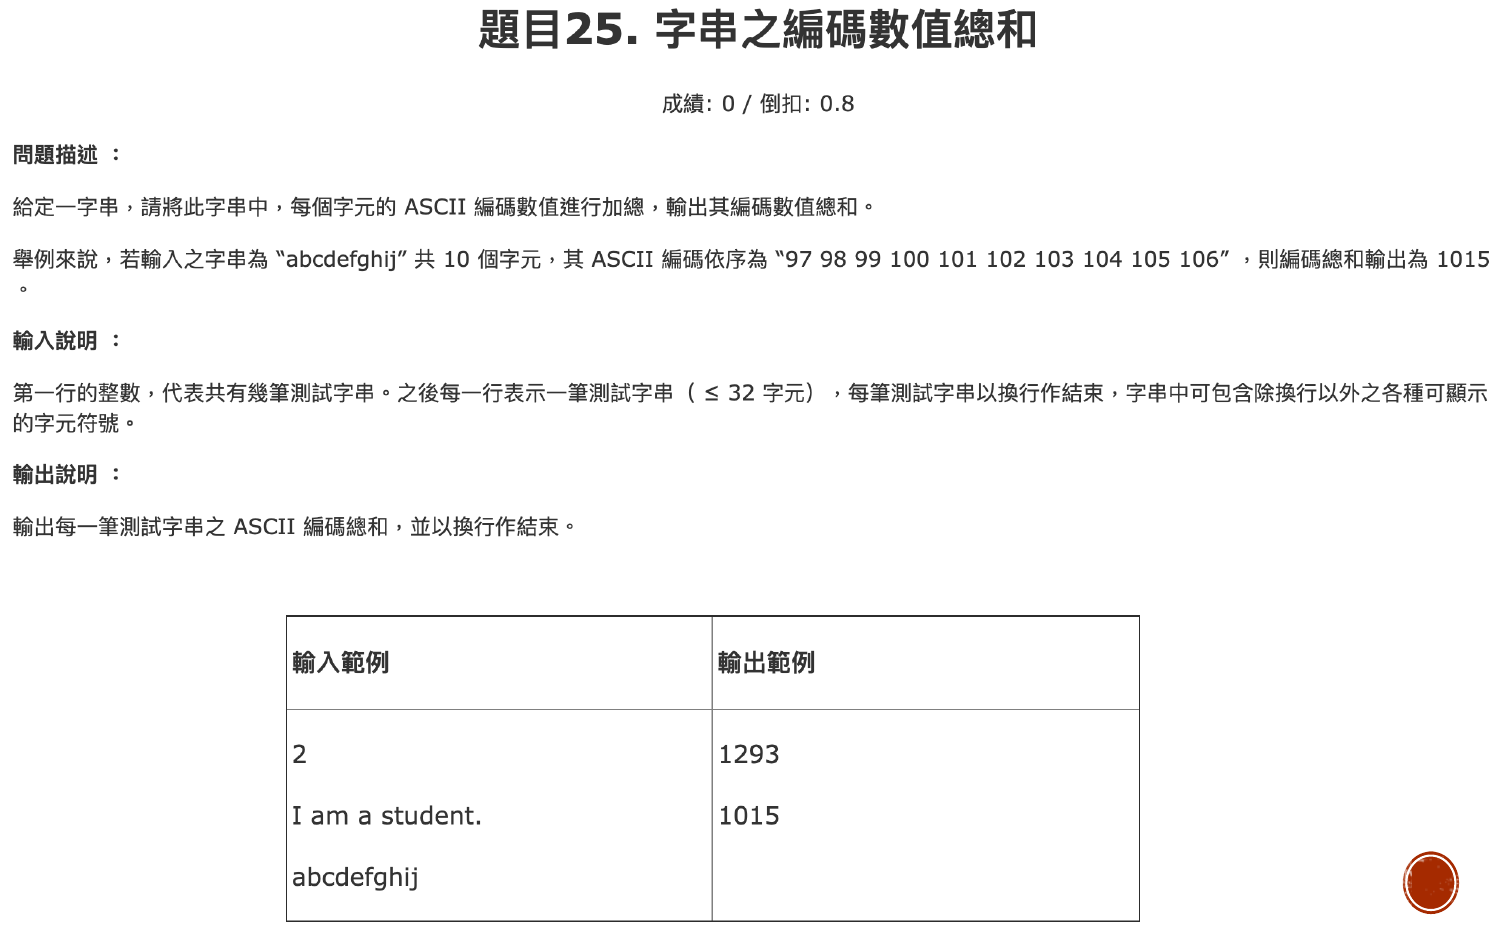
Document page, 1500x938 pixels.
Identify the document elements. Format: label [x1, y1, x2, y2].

picture [284, 608, 1140, 923]
picture [0, 0, 1500, 546]
